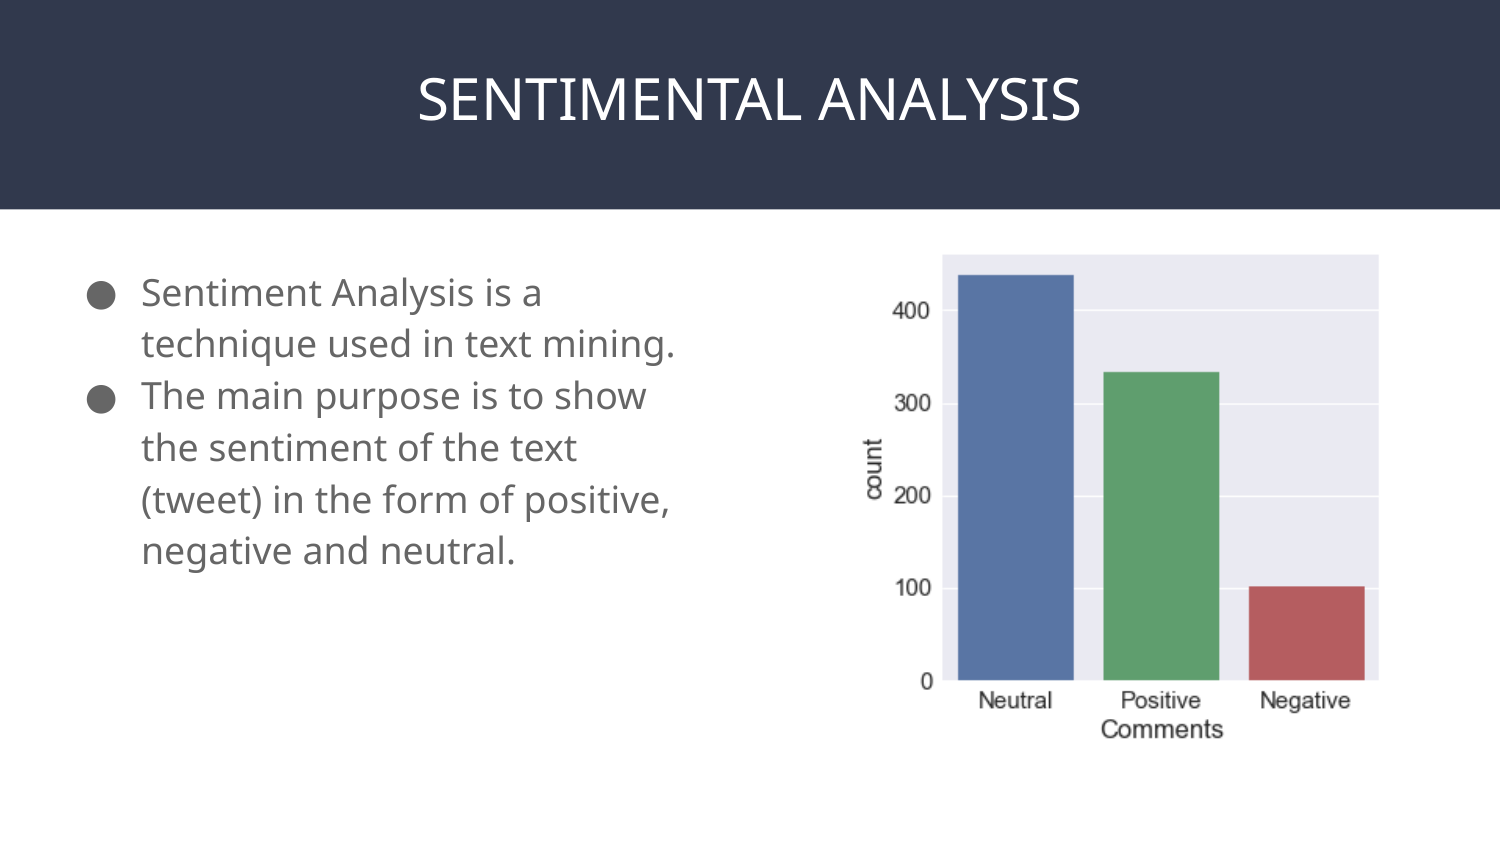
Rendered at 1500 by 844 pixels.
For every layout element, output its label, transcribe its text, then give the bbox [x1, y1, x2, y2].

text_box [26, 226, 1485, 822]
picture [851, 244, 1390, 755]
title SENTIMENTAL ANALYSIS [51, 47, 1449, 150]
list Sentiment Analysis is a technique used in text mining. The main purpose is to show the sentiment of the text (tweet) in the form of positive, negative and neutral. [51, 247, 708, 752]
